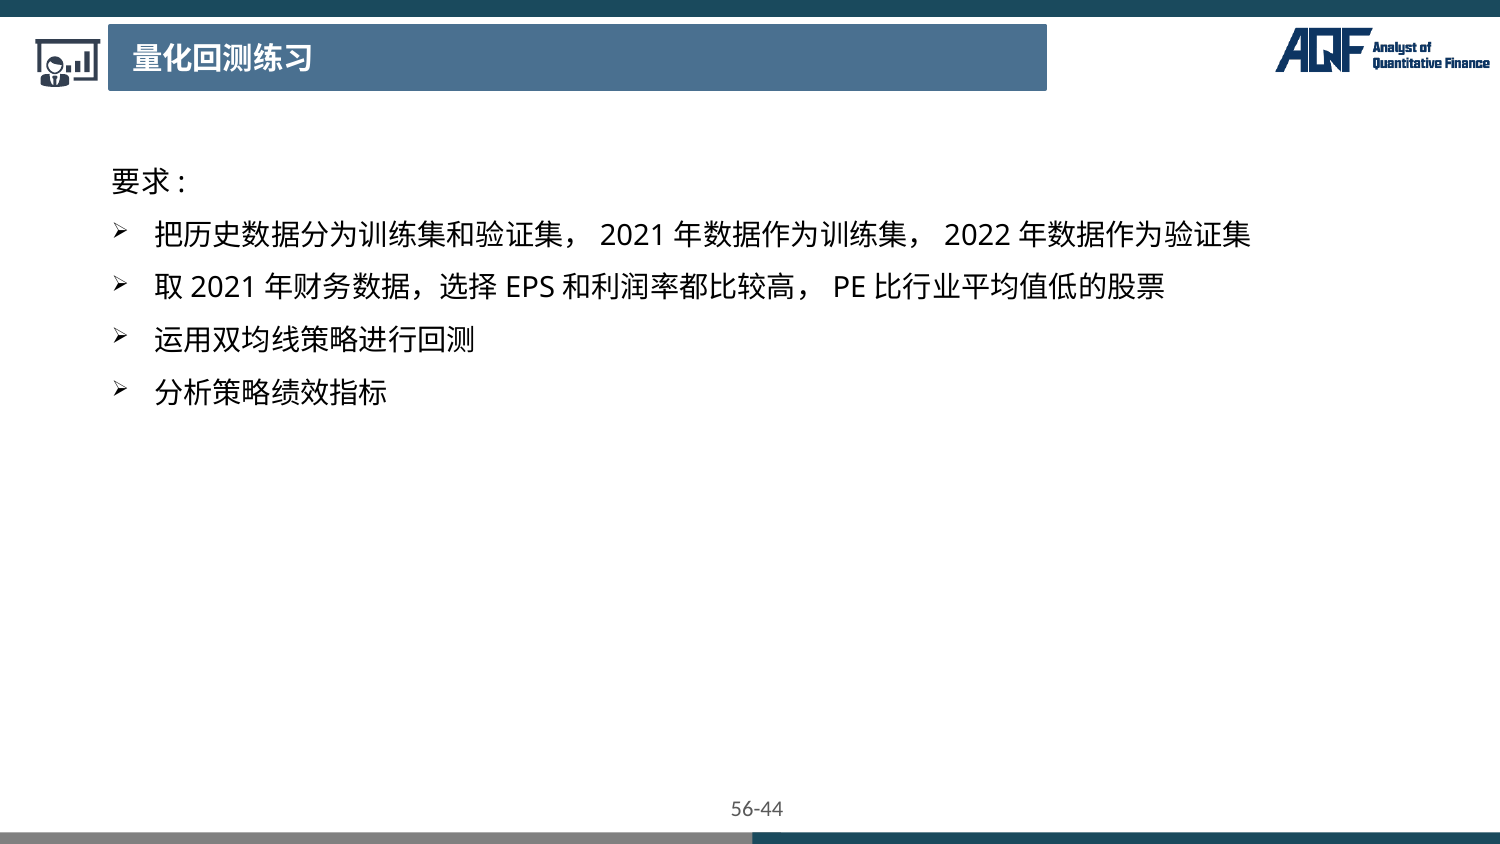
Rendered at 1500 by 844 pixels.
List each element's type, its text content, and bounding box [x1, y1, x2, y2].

picture [1252, 2, 1500, 102]
list 要求: 把历史数据分为训练集和验证集，2021年数据作为训练集，2022年数据作为验证集 取2021年财务数据，选择EPS和利润率都比较高，PE比行业平均值低的股票 运用双均线策略进行回测 分析策略绩效指标 [29, 138, 1412, 718]
list 量化回测练习 [117, 32, 1039, 84]
